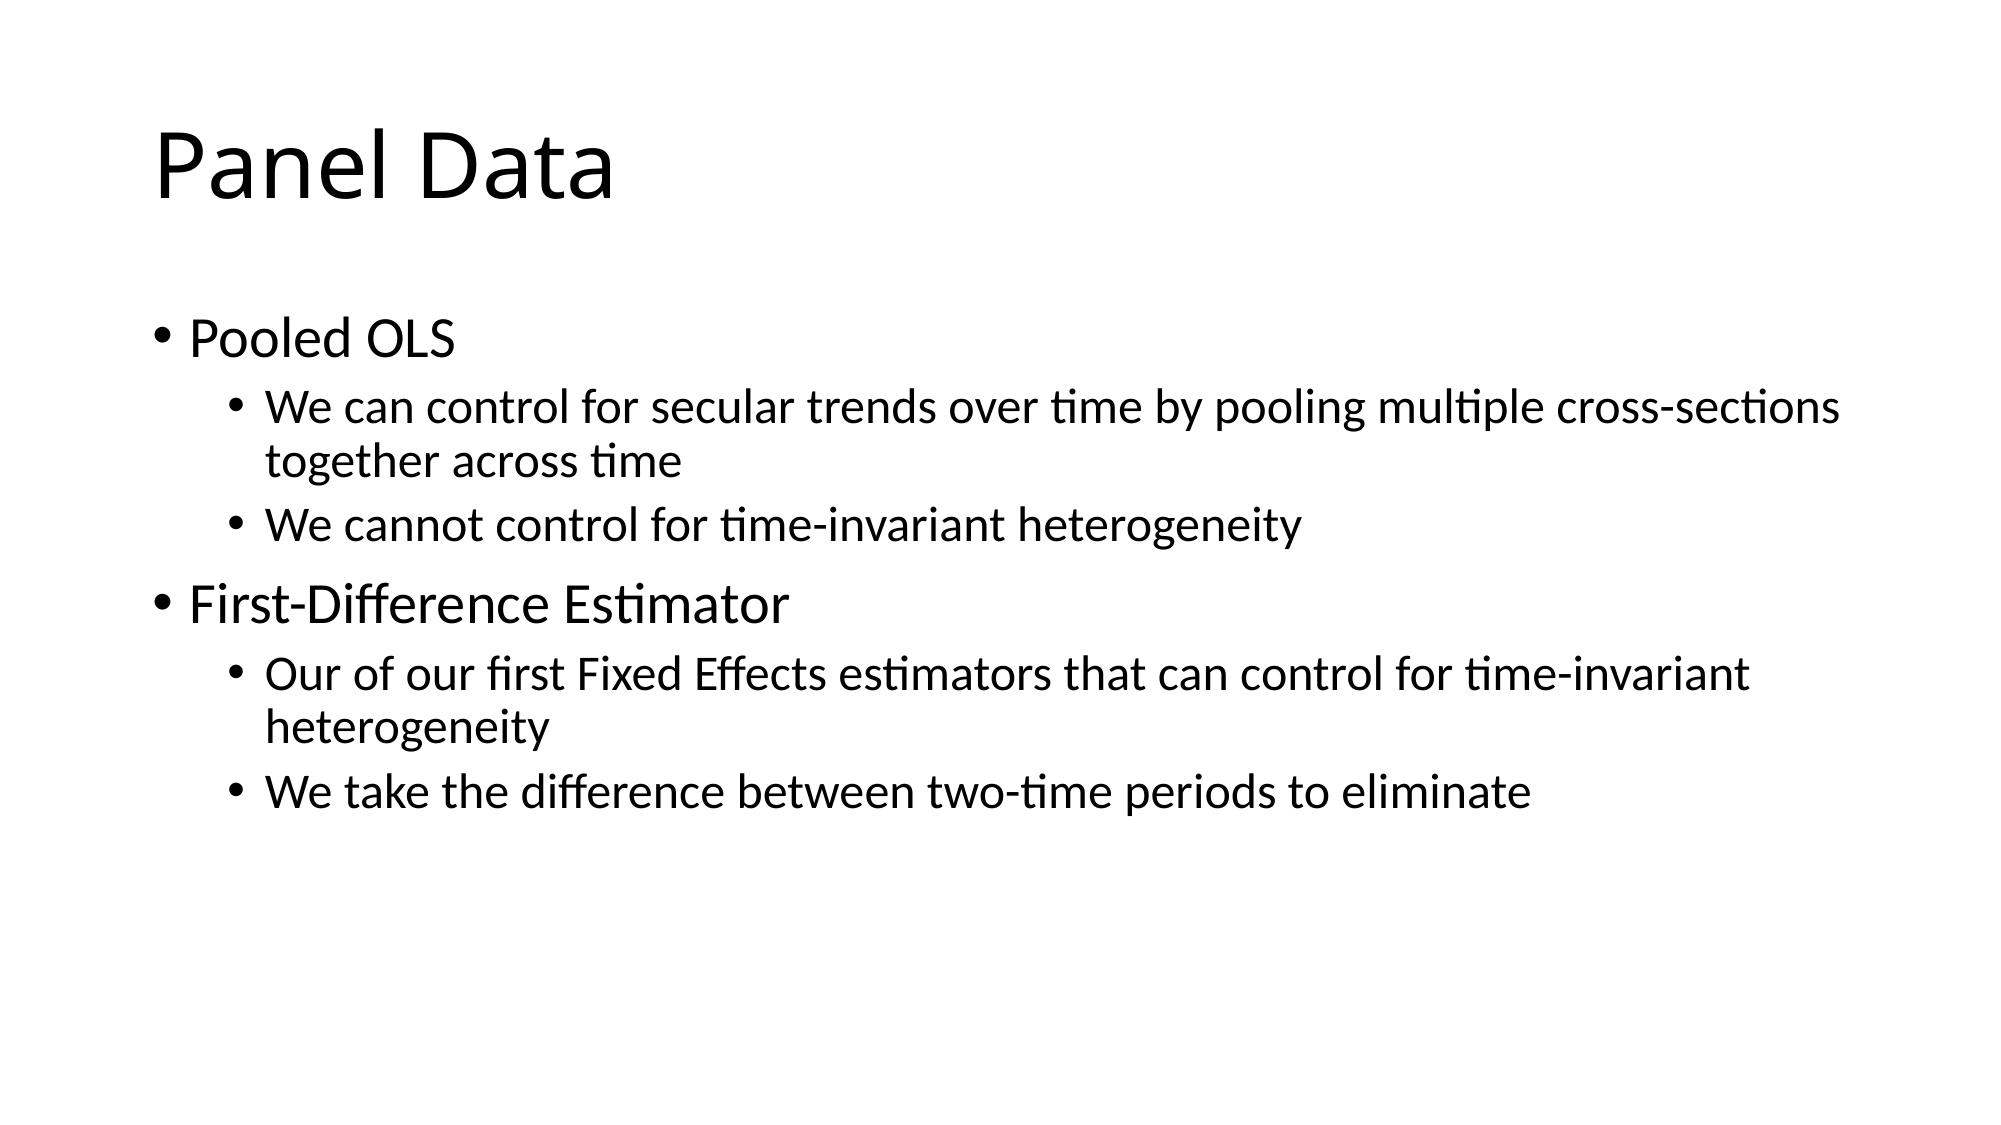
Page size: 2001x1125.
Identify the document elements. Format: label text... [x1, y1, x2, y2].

title Panel Data [137, 59, 1863, 278]
